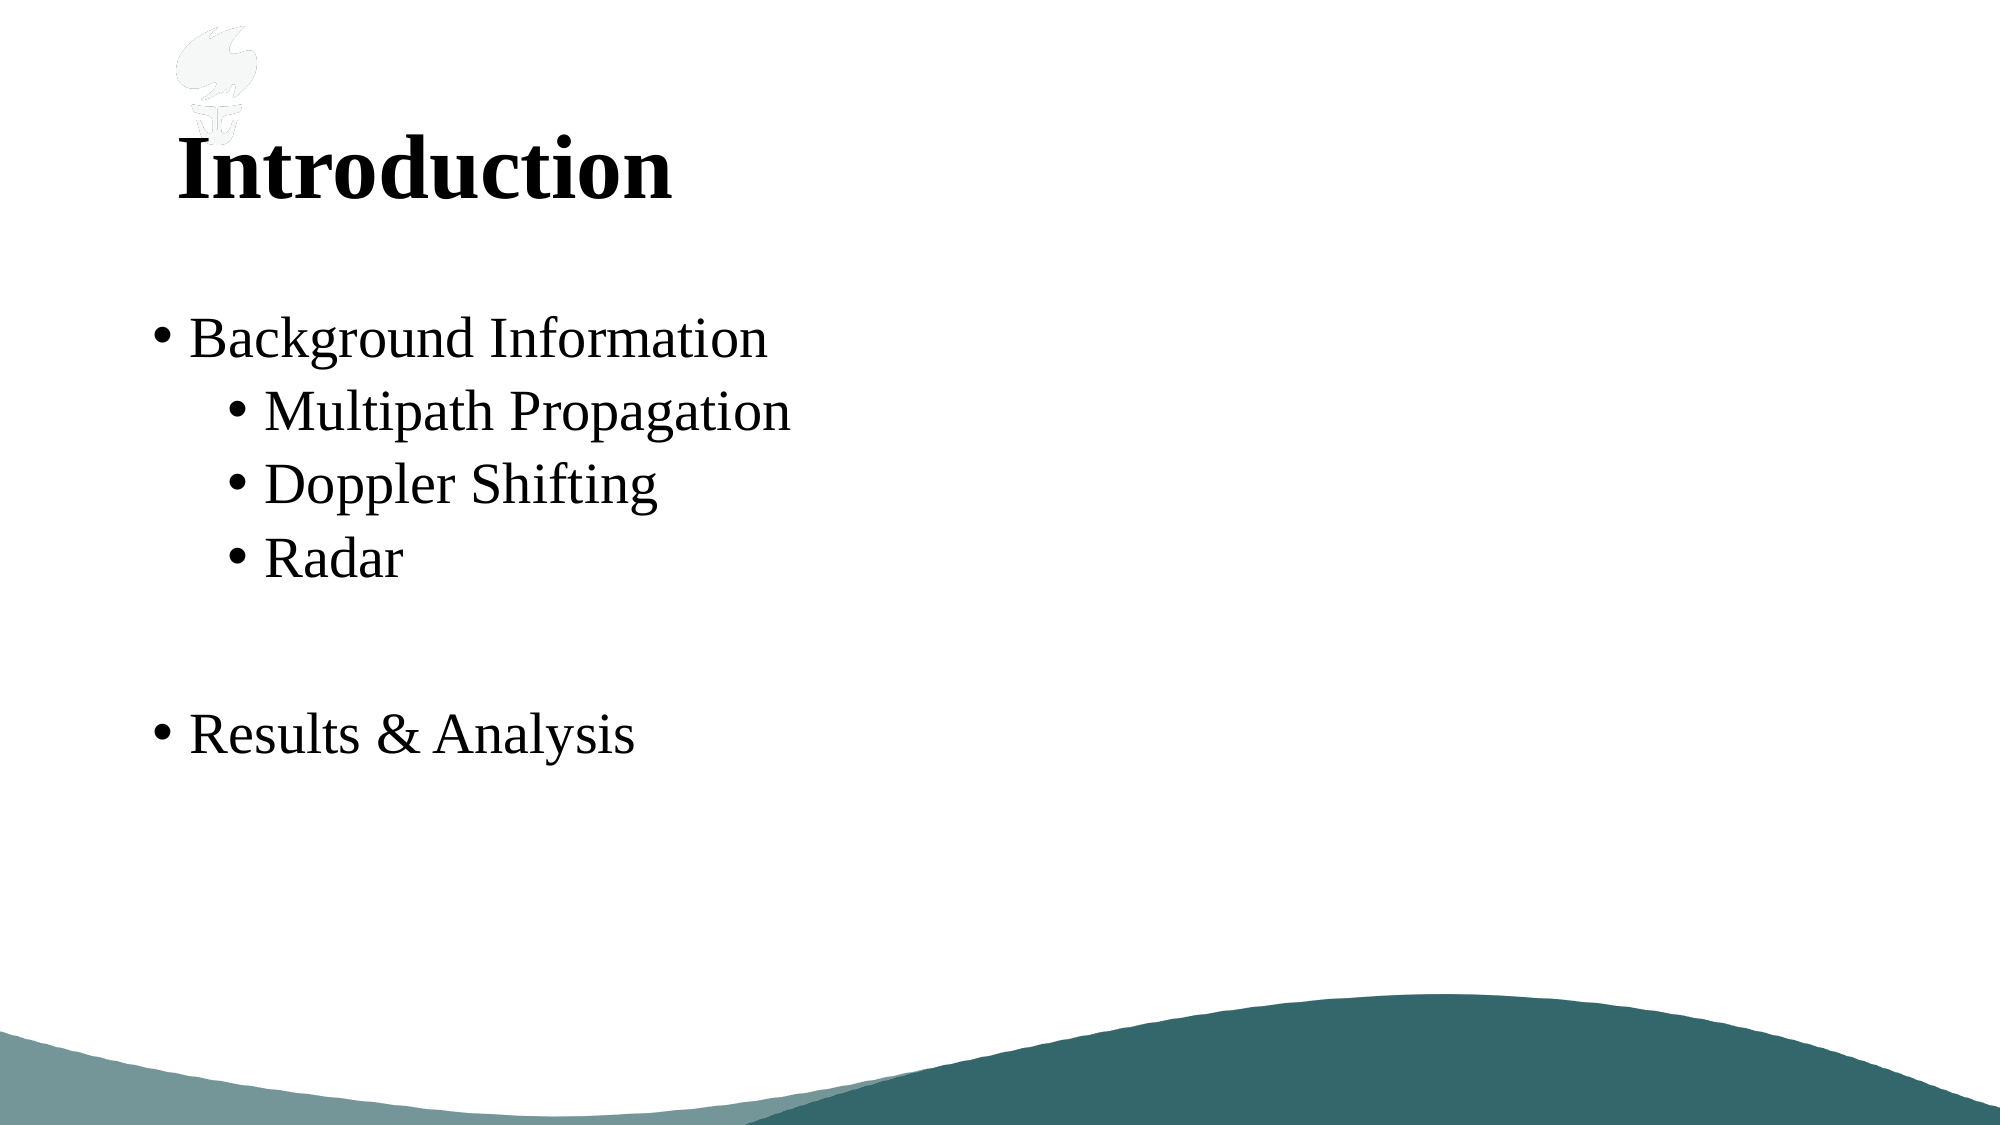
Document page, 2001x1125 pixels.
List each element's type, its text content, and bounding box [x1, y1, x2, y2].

title Introduction [137, 59, 1863, 278]
picture [176, 26, 257, 145]
picture [0, 994, 2000, 1125]
list Background Information Multipath Propagation Doppler Shifting Radar Results & Analysis [137, 299, 1863, 994]
